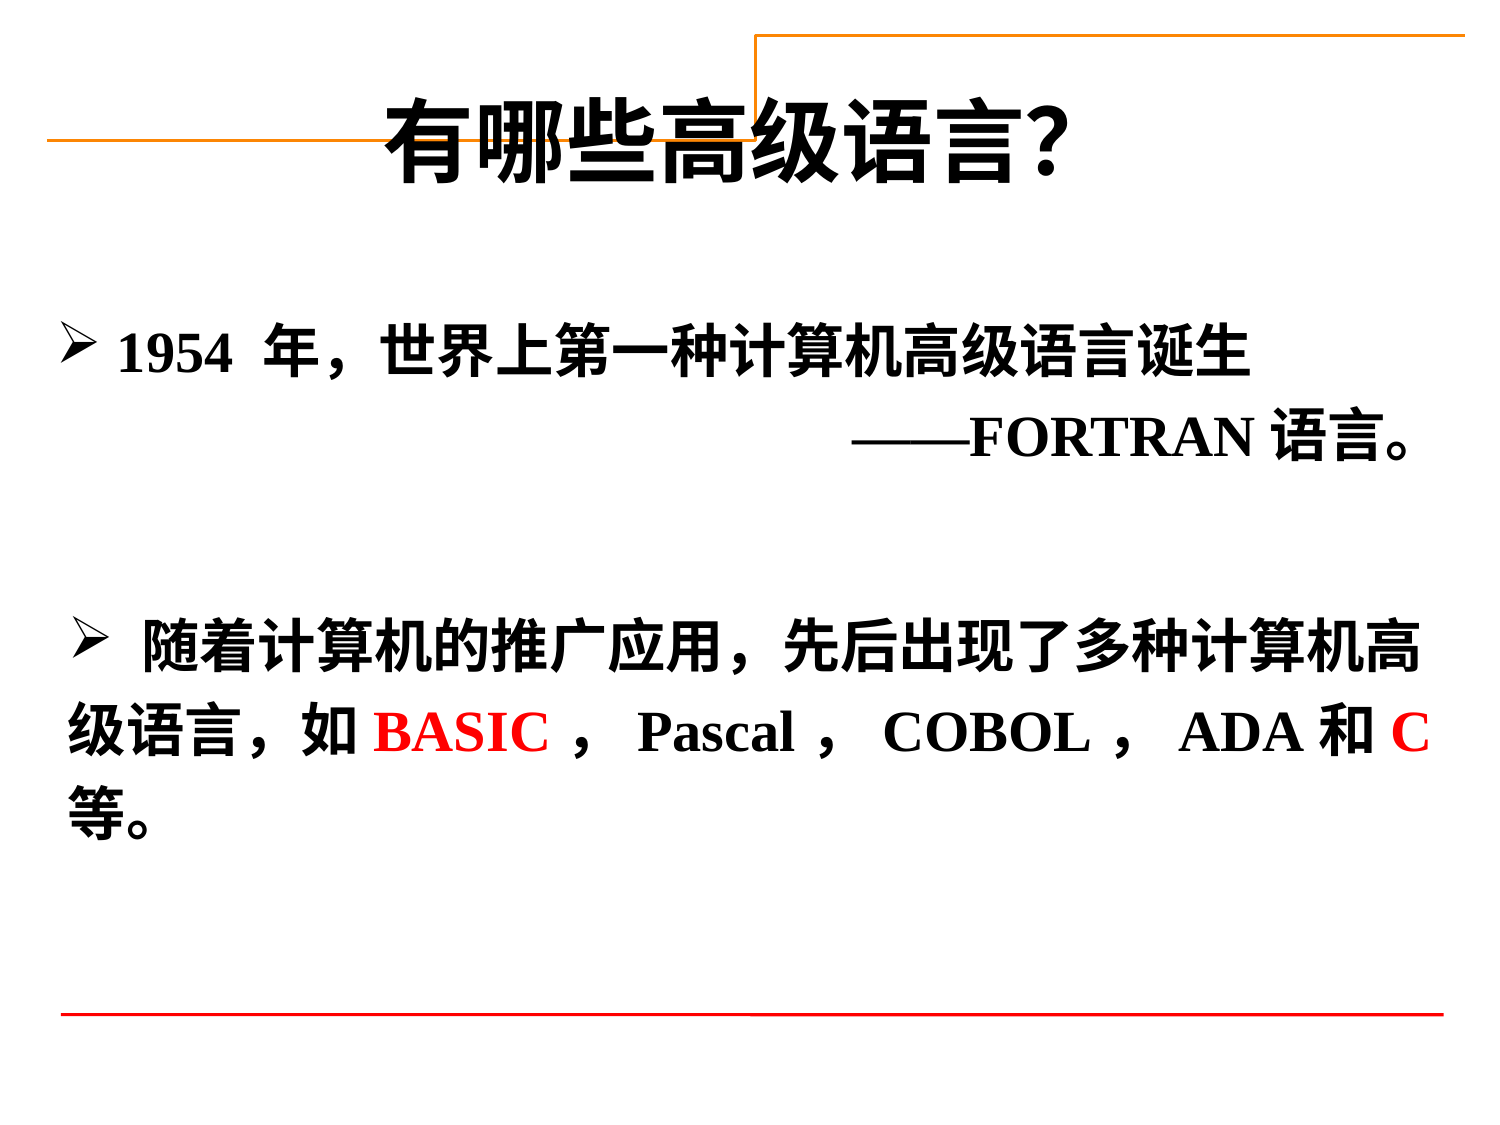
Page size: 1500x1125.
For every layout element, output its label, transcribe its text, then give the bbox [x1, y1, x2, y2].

title 有哪些高级语言？ [74, 44, 1426, 233]
text_box 随着计算机的推广应用，先后出现了多种计算机高级语言，如BASIC，Pascal，COBOL，ADA和C等。 [53, 588, 1471, 855]
text_box 1954 年，世界上第一种计算机高级语言诞生 ——FORTRAN语言。 [41, 292, 1459, 560]
